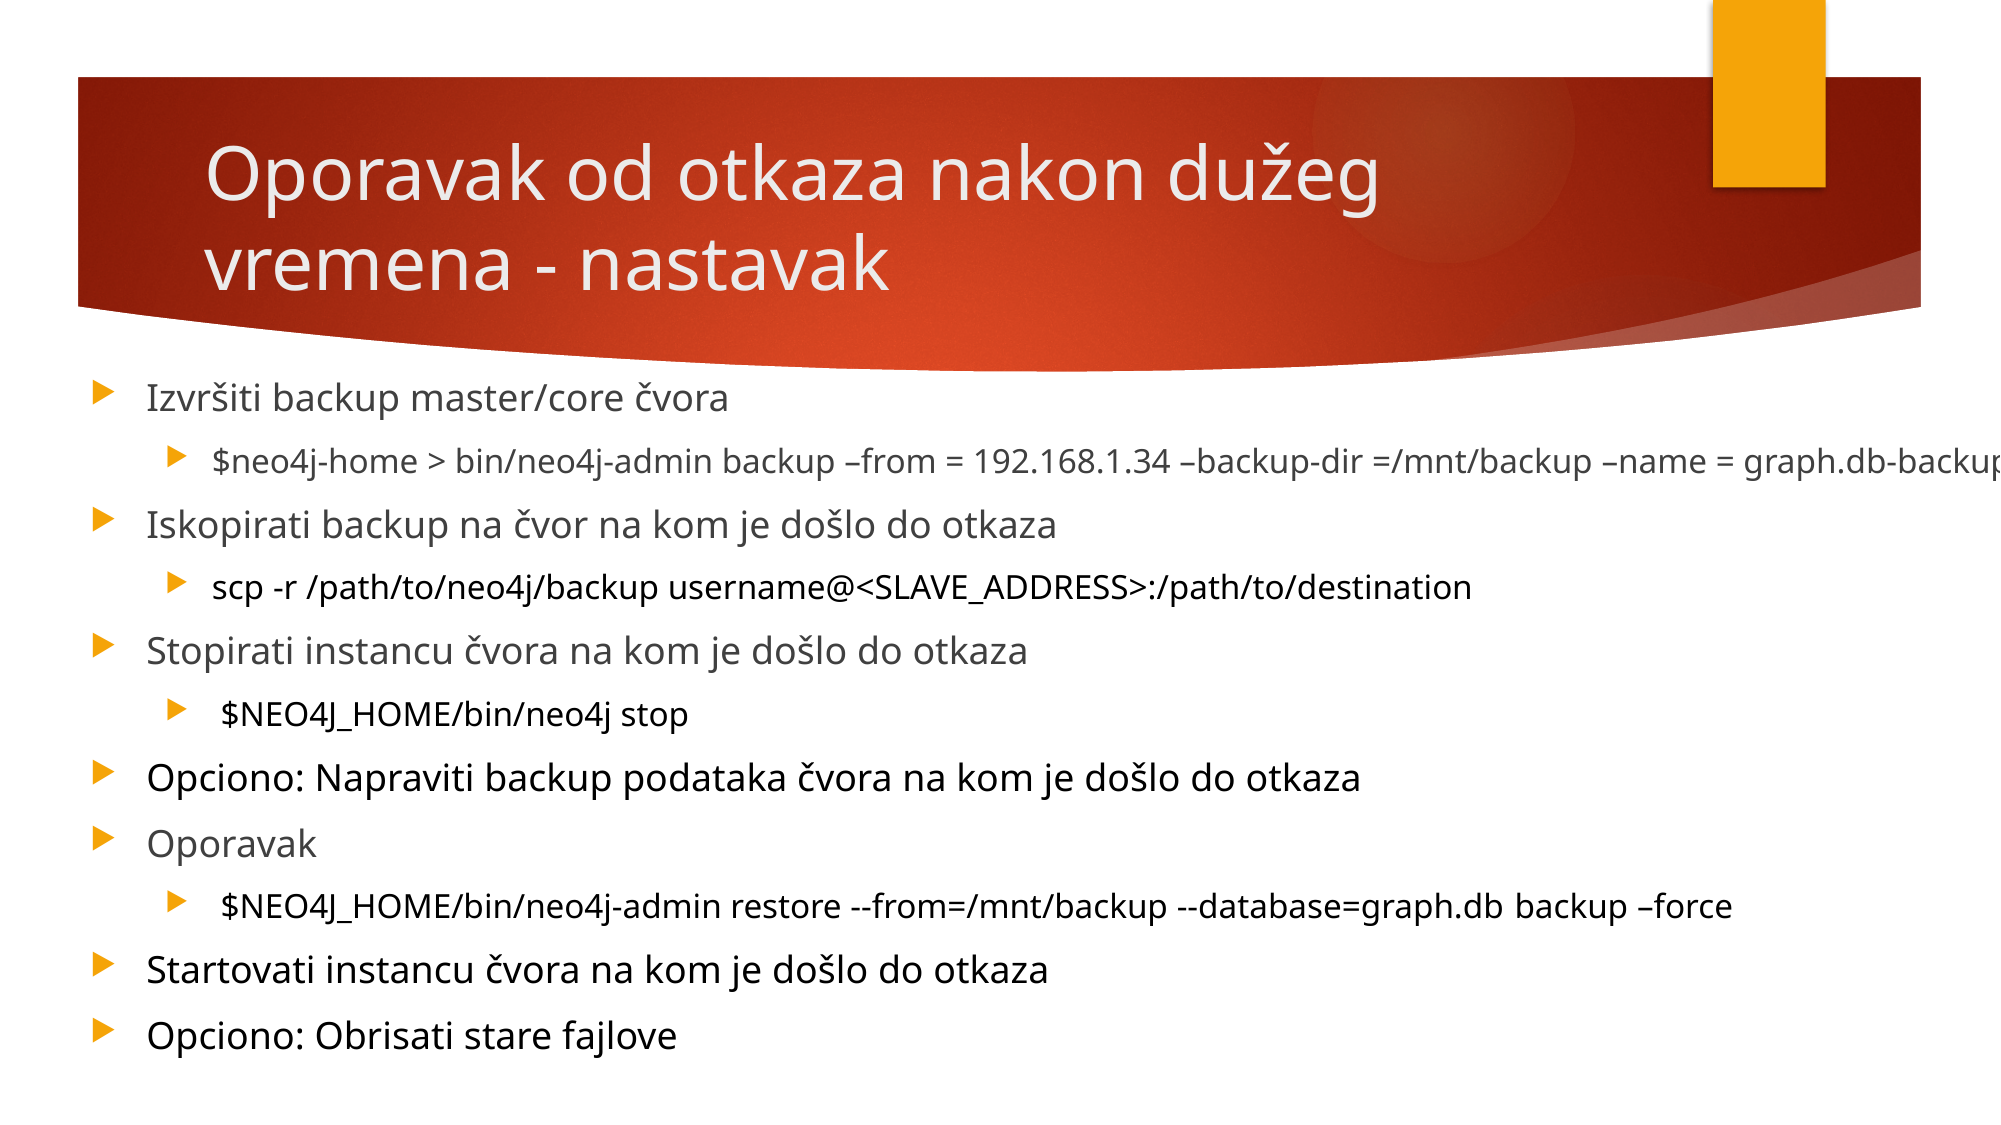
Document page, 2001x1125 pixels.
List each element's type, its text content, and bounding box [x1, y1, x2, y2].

list Izvršiti backup master/core čvora $neo4j-home > bin/neo4j-admin backup –from = 192.168.1.34 –backup-dir =/mnt/backup –name = graph.db-backup Iskopirati backup na čvor na kom je došlo do otkaza scp -r /path/to/neo4j/backup username@<SLAVE_ADDRESS>:/path/to/destination Stopirati instancu čvora na kom je došlo do otkaza $NEO4J_HOME/bin/neo4j stop Opciono: Napraviti backup podataka čvora na kom je došlo do otkaza Oporavak $NEO4J_HOME/bin/neo4j-admin restore --from=/mnt/backup --database=graph.db backup –force Startovati instancu čvora na kom je došlo do otkaza Opciono: Obrisati stare fajlove [75, 366, 2000, 1125]
title Oporavak od otkaza nakon dužeg vremena - nastavak [189, 155, 1627, 275]
